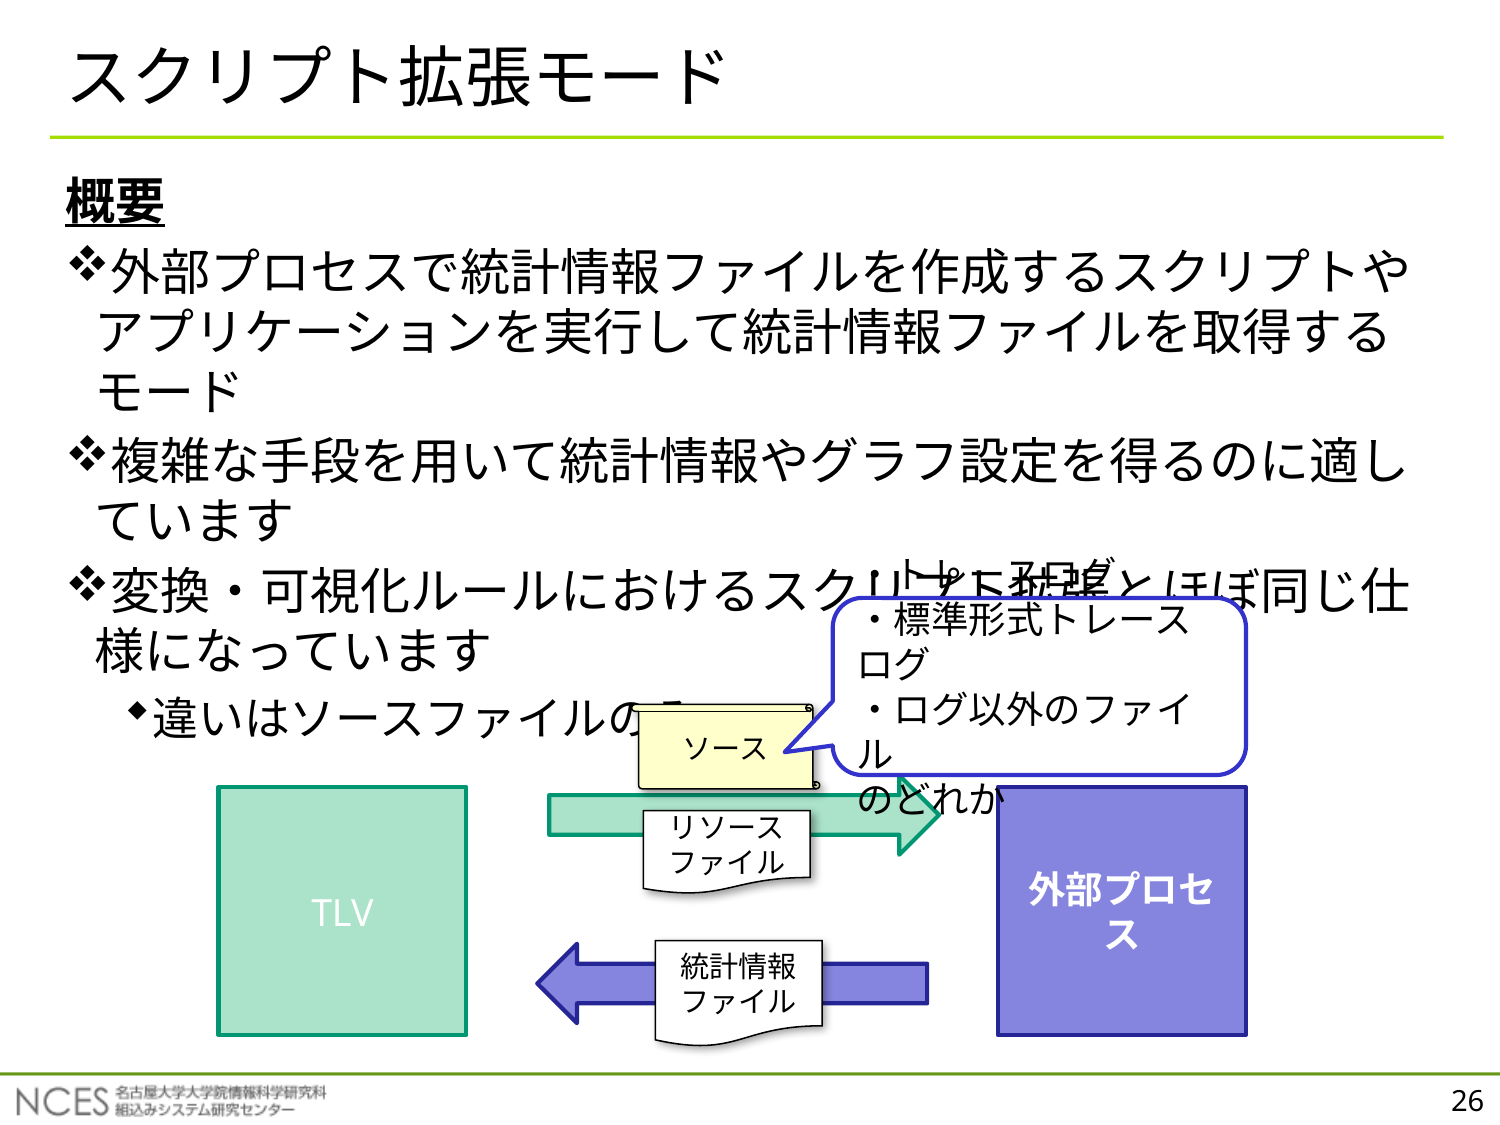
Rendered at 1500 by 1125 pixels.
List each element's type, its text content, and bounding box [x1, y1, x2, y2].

text_box [535, 941, 653, 1026]
text_box [833, 961, 930, 1006]
text_box リソース ファイル [643, 810, 811, 893]
text_box ・トレースログ ・標準形式トレースログ ・ログ以外のファイル のどれか [782, 595, 1249, 778]
picture [0, 1071, 1500, 1125]
text_box [547, 778, 942, 857]
text_box ソース [631, 704, 820, 789]
text_box 外部プロセス [996, 785, 1248, 1037]
title スクリプト拡張モード [50, 37, 1438, 113]
text_box 統計情報 ファイル [655, 940, 823, 1046]
list 概要 外部プロセスで統計情報ファイルを作成するスクリプトやアプリケーションを実行して統計情報ファイルを取得するモード 複雑な手段を用いて統計情報やグラフ設定を得るのに適しています 変換・可視化ルールにおけるスクリプト拡張とほぼ同じ仕様になっています 違いはソースファイルのみ [50, 162, 1438, 1063]
slide_number 26 [1362, 1074, 1500, 1125]
text_box TLV [216, 785, 468, 1037]
